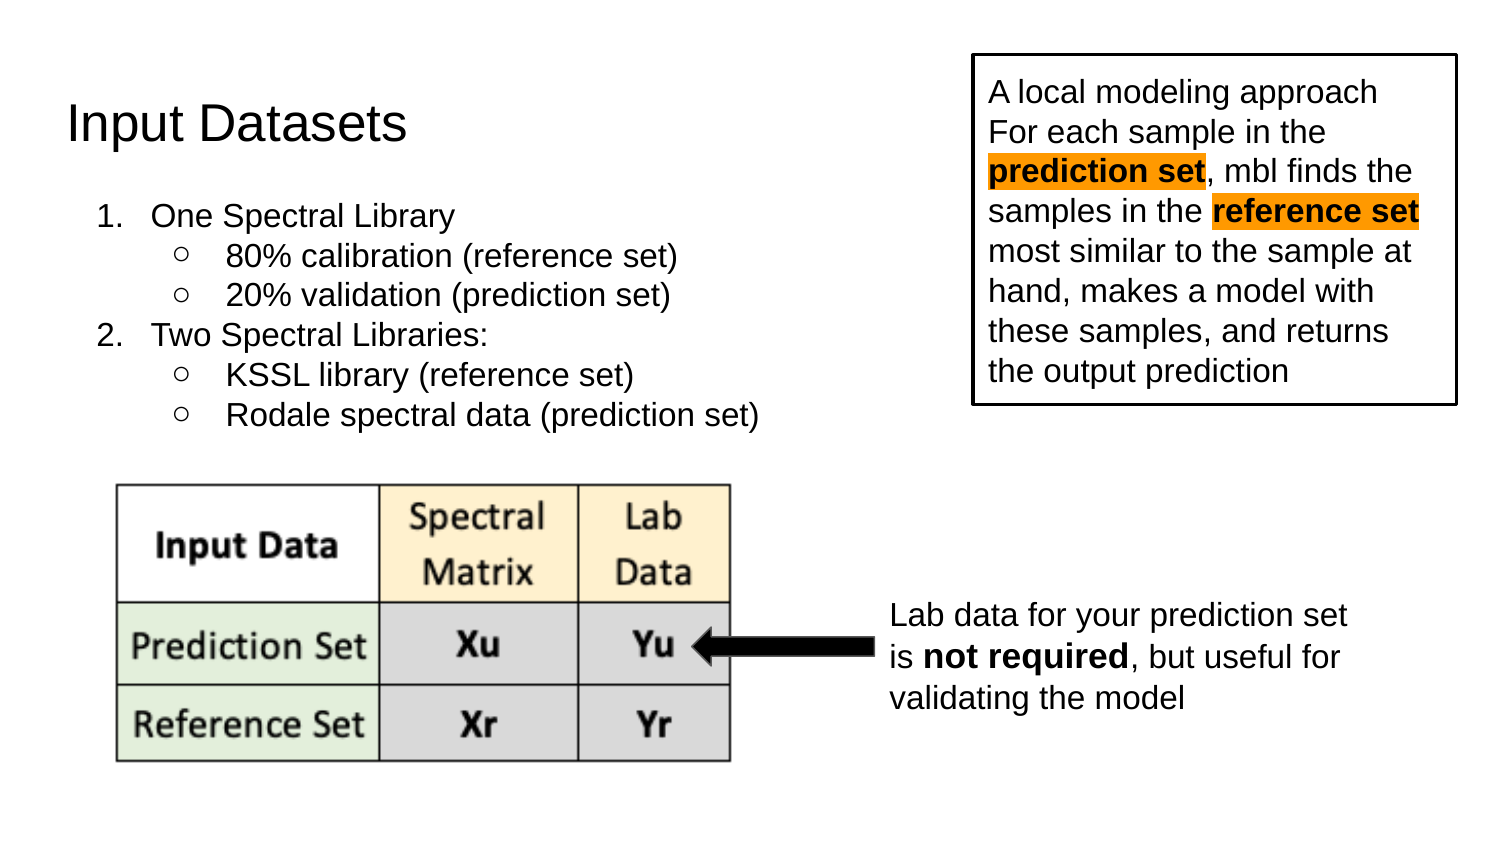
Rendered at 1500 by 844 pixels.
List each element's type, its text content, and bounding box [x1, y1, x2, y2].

text_box Lab data for your prediction set is not required, but useful for validating the model [874, 578, 1393, 731]
title Input Datasets [51, 72, 973, 167]
text_box [755, 636, 874, 657]
text_box A local modeling approach For each sample in the prediction set, mbl finds the samples in the reference set most similar to the sample at hand, makes a model with these samples, and returns the output prediction [973, 54, 1457, 405]
text_box One Spectral Library 80% calibration (reference set) 20% validation (prediction set) Two Spectral Libraries: KSSL library (reference set) Rodale spectral data (prediction set) [60, 178, 1420, 449]
picture [102, 470, 751, 781]
